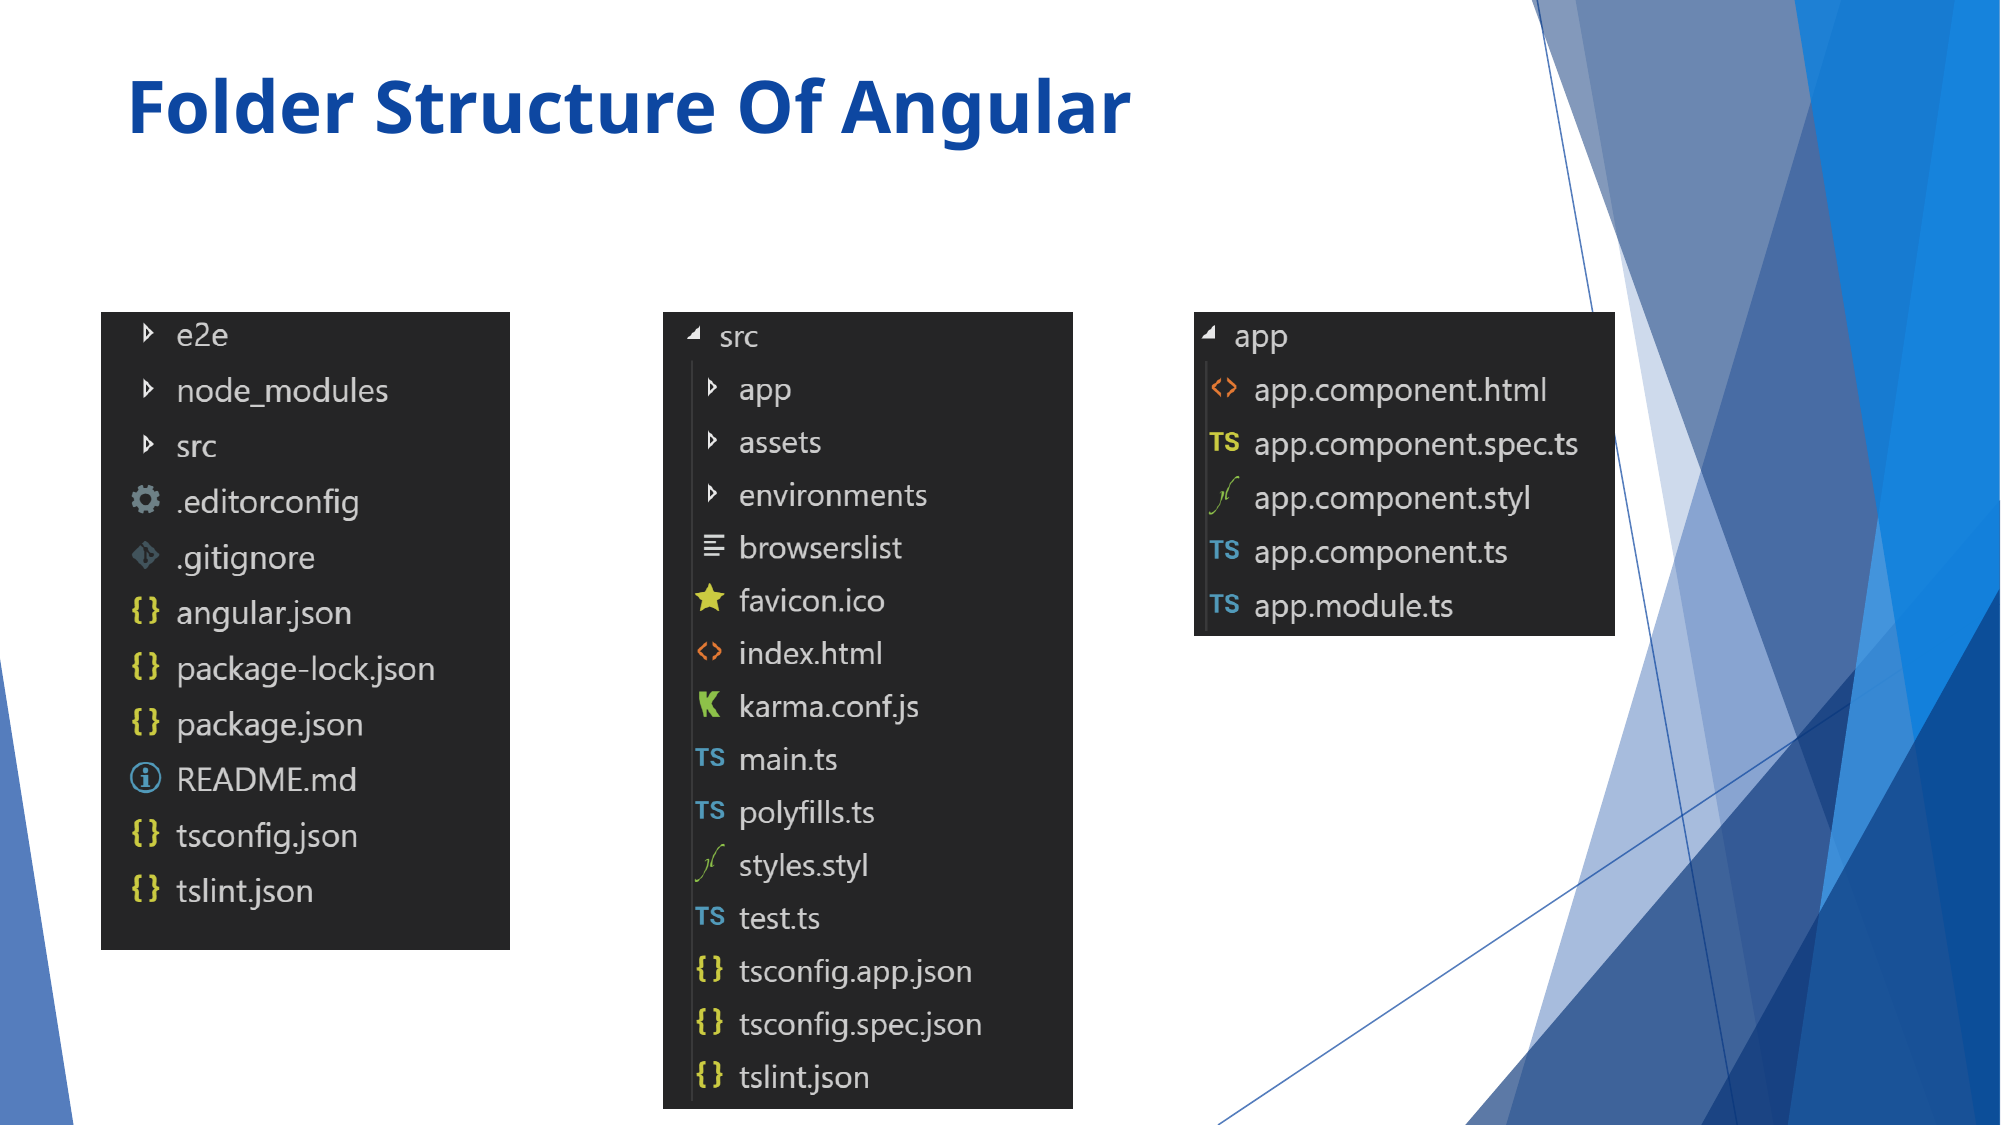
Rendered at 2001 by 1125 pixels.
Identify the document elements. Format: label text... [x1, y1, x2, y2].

title Folder Structure Of Angular [111, 53, 1522, 156]
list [100, 312, 510, 950]
picture [1193, 312, 1616, 637]
picture [663, 312, 1073, 1110]
